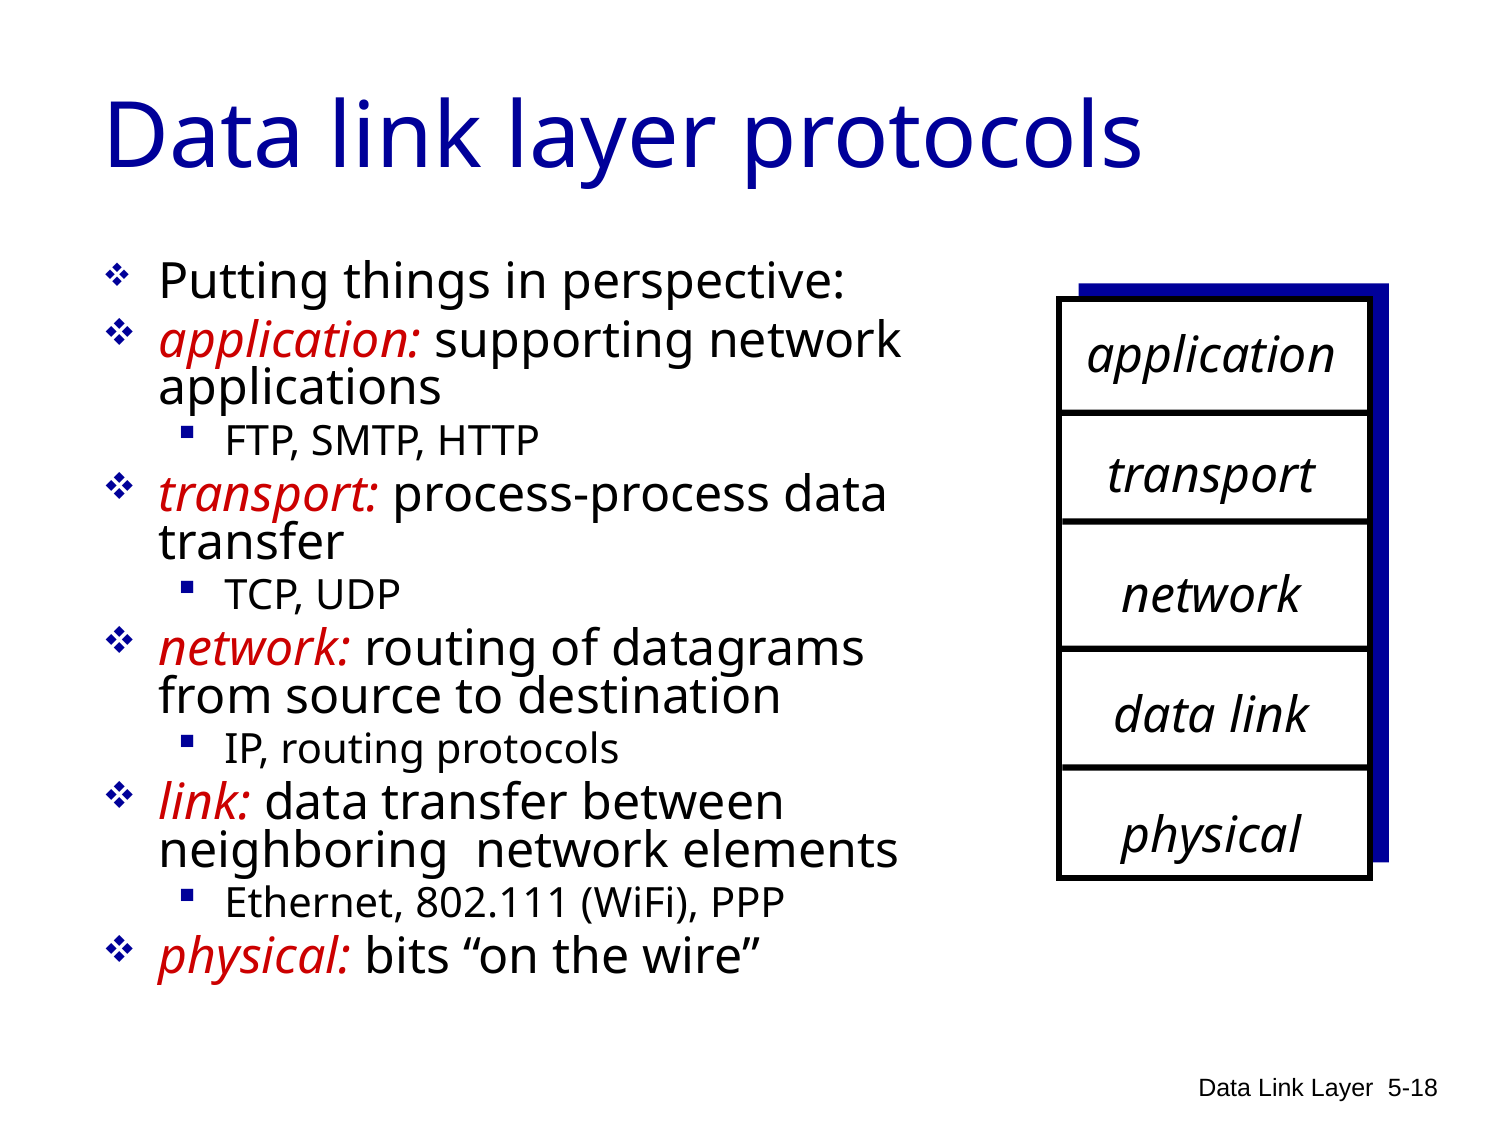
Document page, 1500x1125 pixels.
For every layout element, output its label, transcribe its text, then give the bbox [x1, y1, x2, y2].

text_box application transport network data link physical [1071, 413, 1352, 521]
footer Data Link Layer [913, 1063, 1341, 1125]
text_box [1078, 283, 1389, 863]
text_box application transport network data link physical [1071, 768, 1352, 870]
list Putting things in perspective: application: supporting network applications FTP, SMTP, HTTP transport: process-process data transfer TCP, UDP network: routing of datagrams from source to destination IP, routing protocols link: data transfer between neighboring network elements Ethernet, 802.111 (WiFi), PPP physical: bits “on the wire” [87, 250, 920, 1013]
text_box application transport network data link physical [1071, 315, 1352, 412]
text_box application transport network data link physical [1071, 649, 1352, 767]
text_box [1059, 299, 1370, 521]
slide_number 5-18 [1341, 1063, 1454, 1125]
text_box application transport network data link physical [1071, 522, 1352, 648]
title Data link layer protocols [87, 37, 1363, 225]
text_box [1059, 413, 1370, 879]
